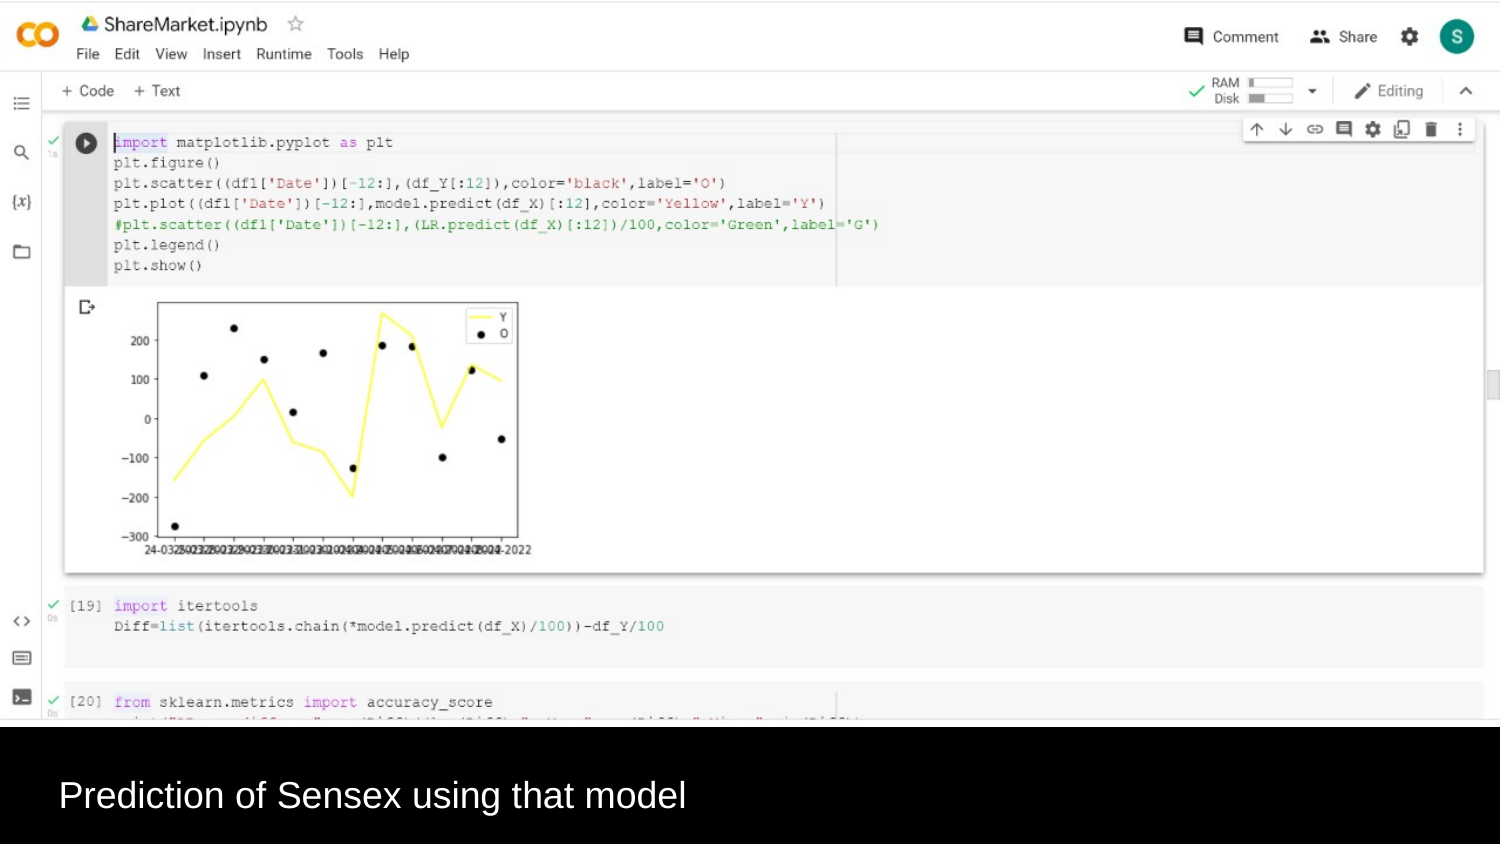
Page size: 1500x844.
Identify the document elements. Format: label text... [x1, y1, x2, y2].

picture [0, 0, 1500, 727]
text_box Prediction of Sensex using that model [43, 763, 1150, 824]
